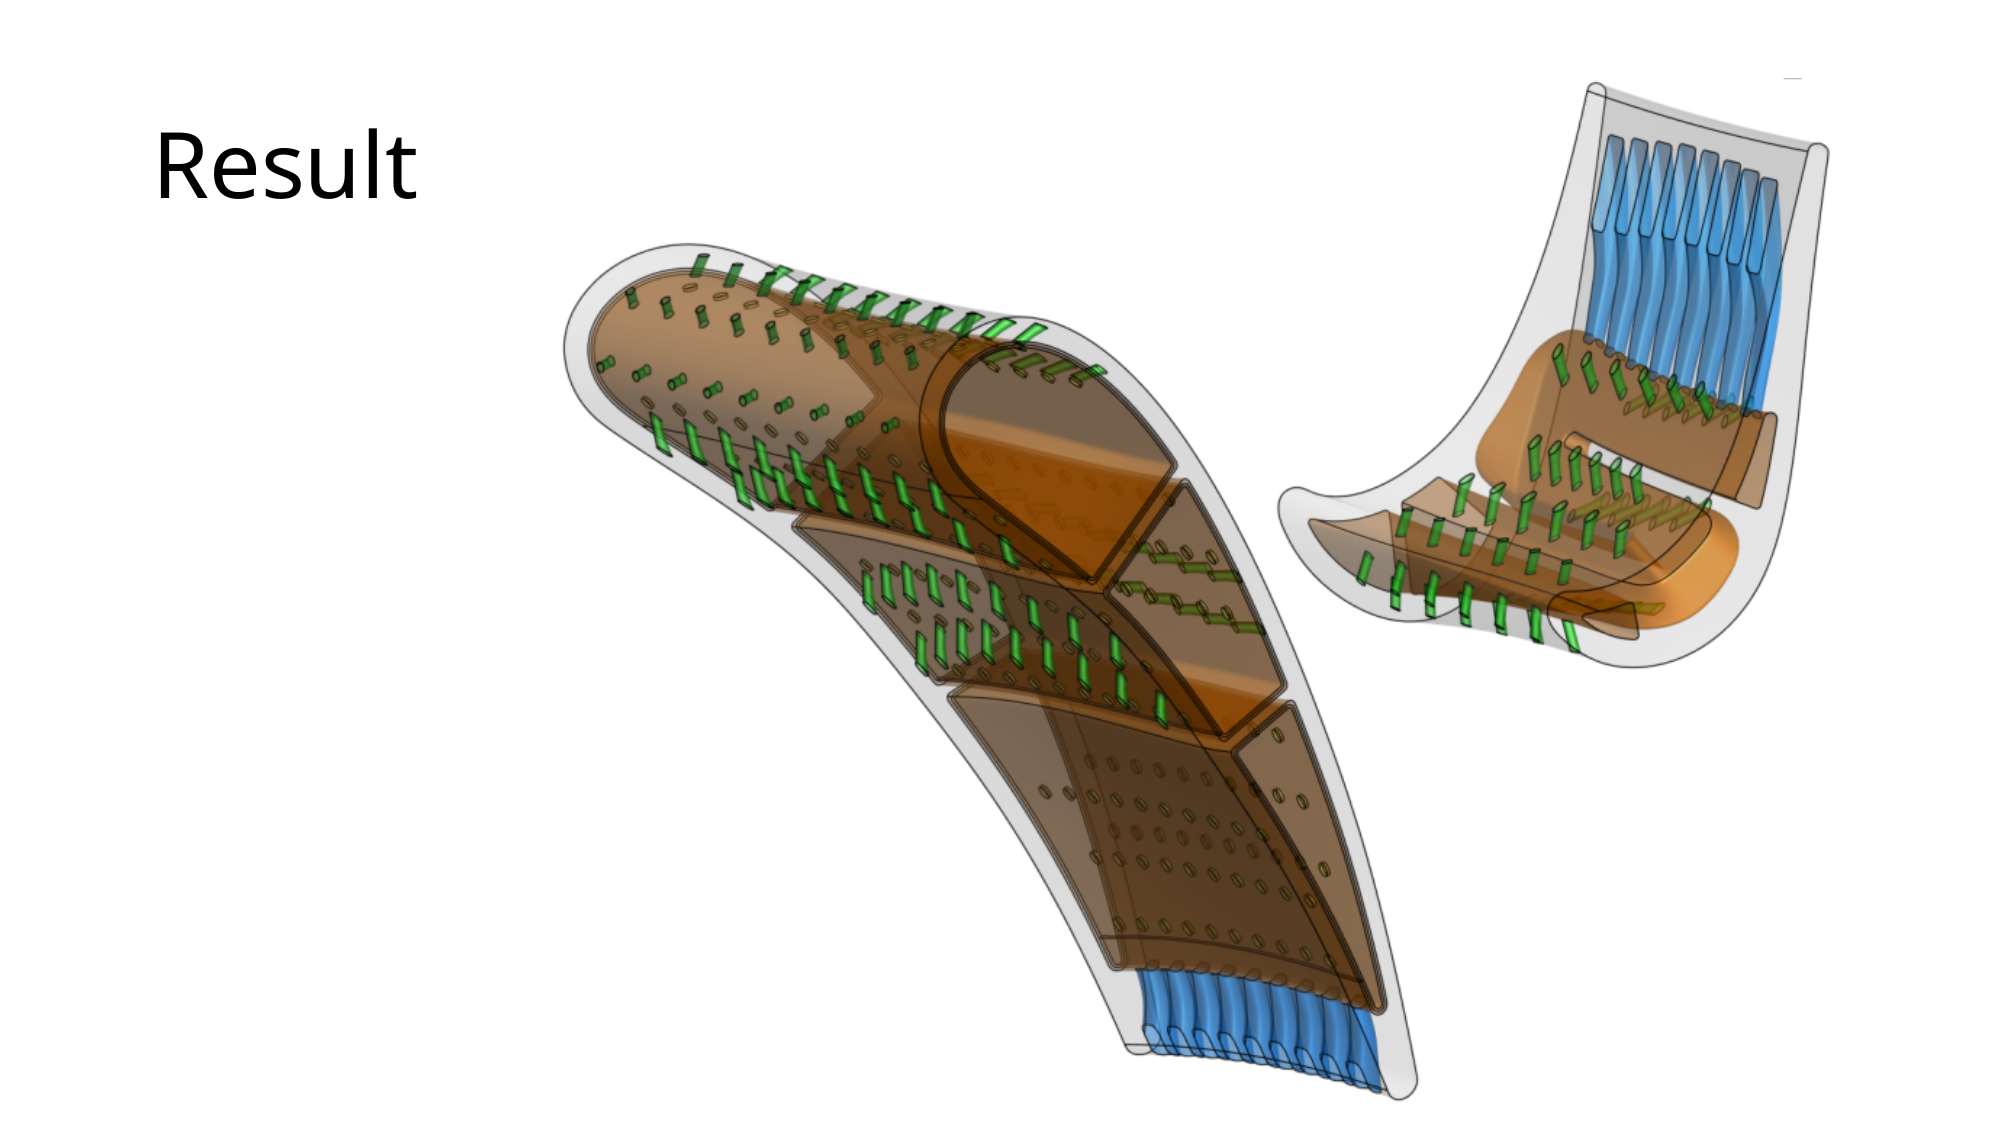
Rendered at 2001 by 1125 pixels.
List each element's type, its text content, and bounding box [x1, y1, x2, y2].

title Result [137, 59, 1863, 278]
picture [542, 78, 1930, 1125]
